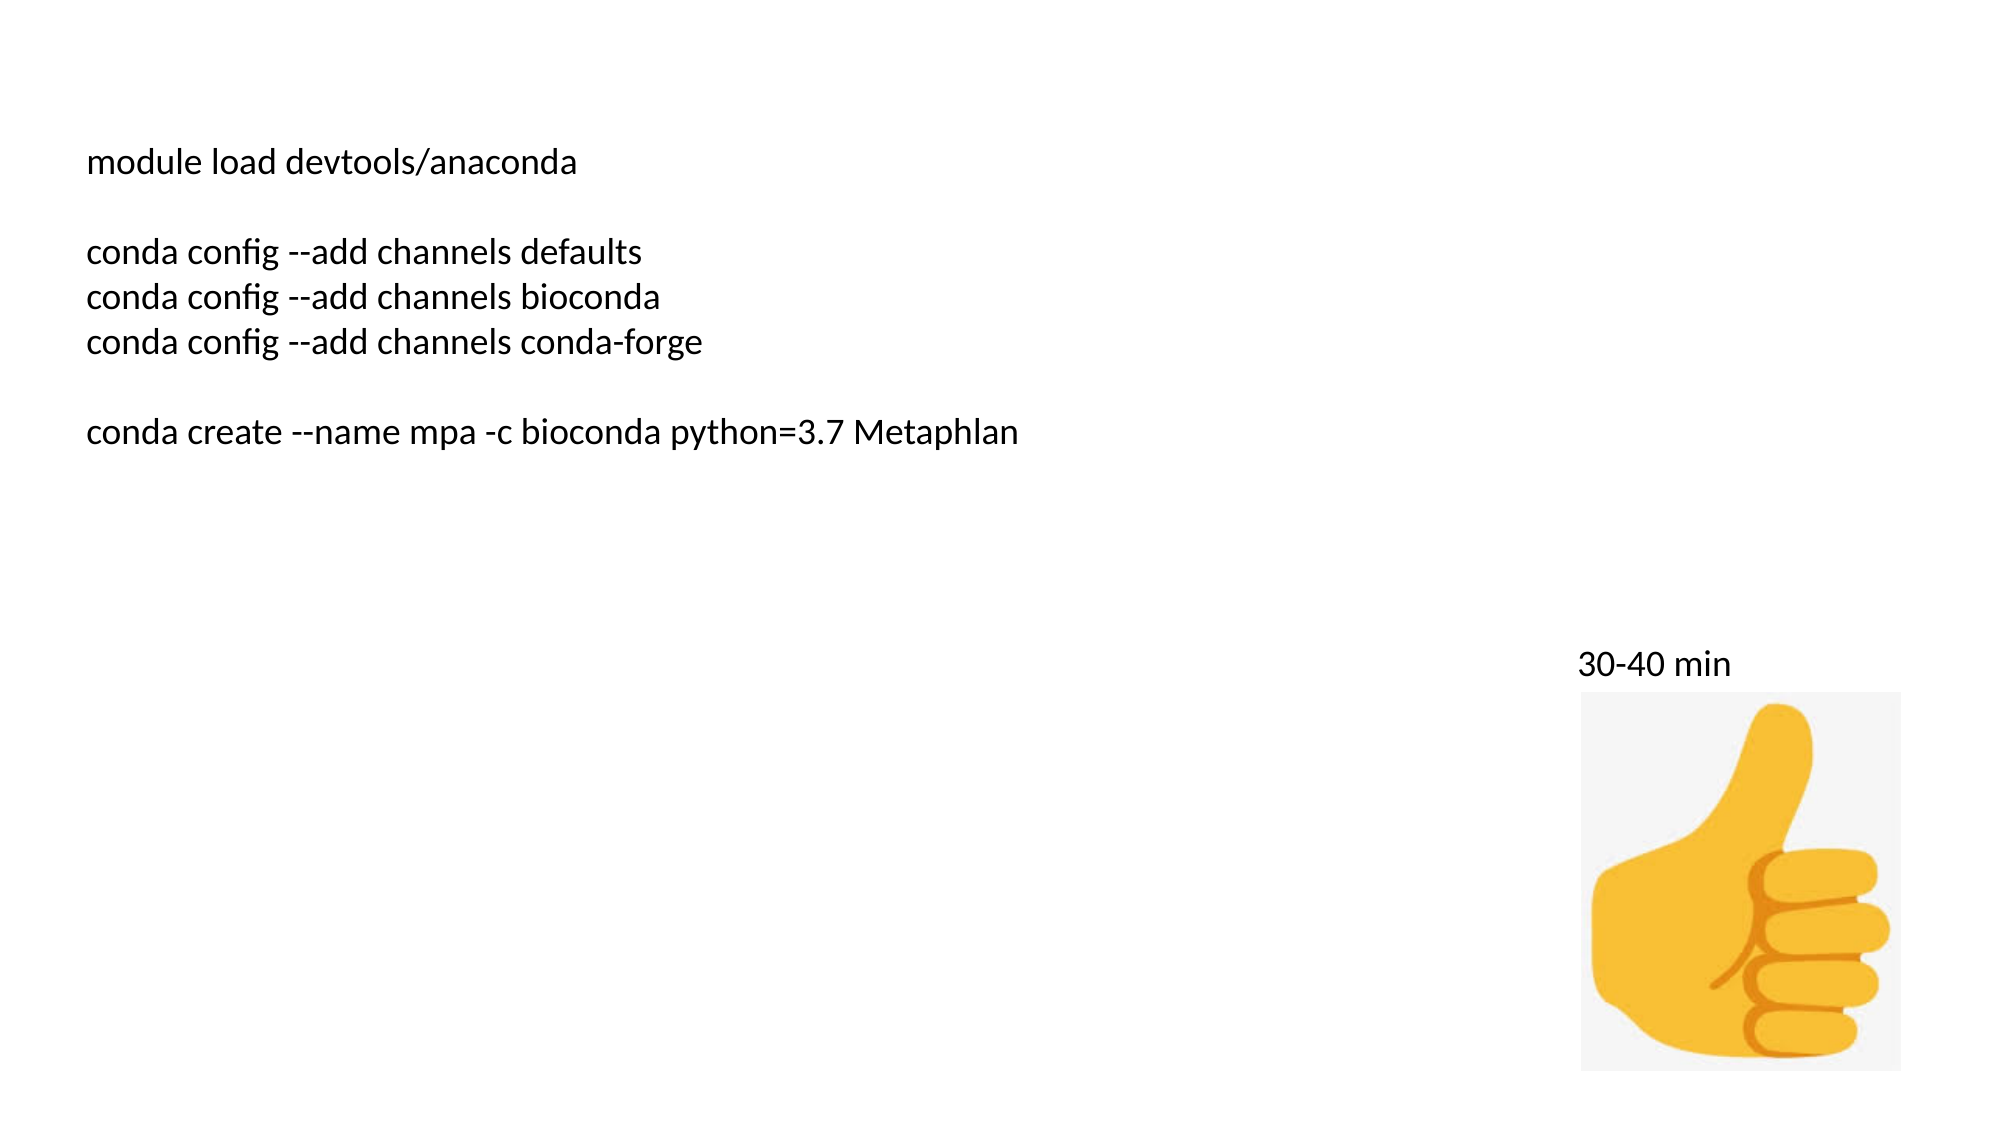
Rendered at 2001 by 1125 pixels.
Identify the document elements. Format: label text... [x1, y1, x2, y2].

text_box 30-40 min [1562, 631, 1786, 692]
picture [1581, 692, 1901, 1071]
text_box module load devtools/anaconda conda config --add channels defaults conda config --add channels bioconda conda config --add channels conda-forge conda create --name mpa -c bioconda python=3.7 Metaphlan [71, 129, 1976, 504]
